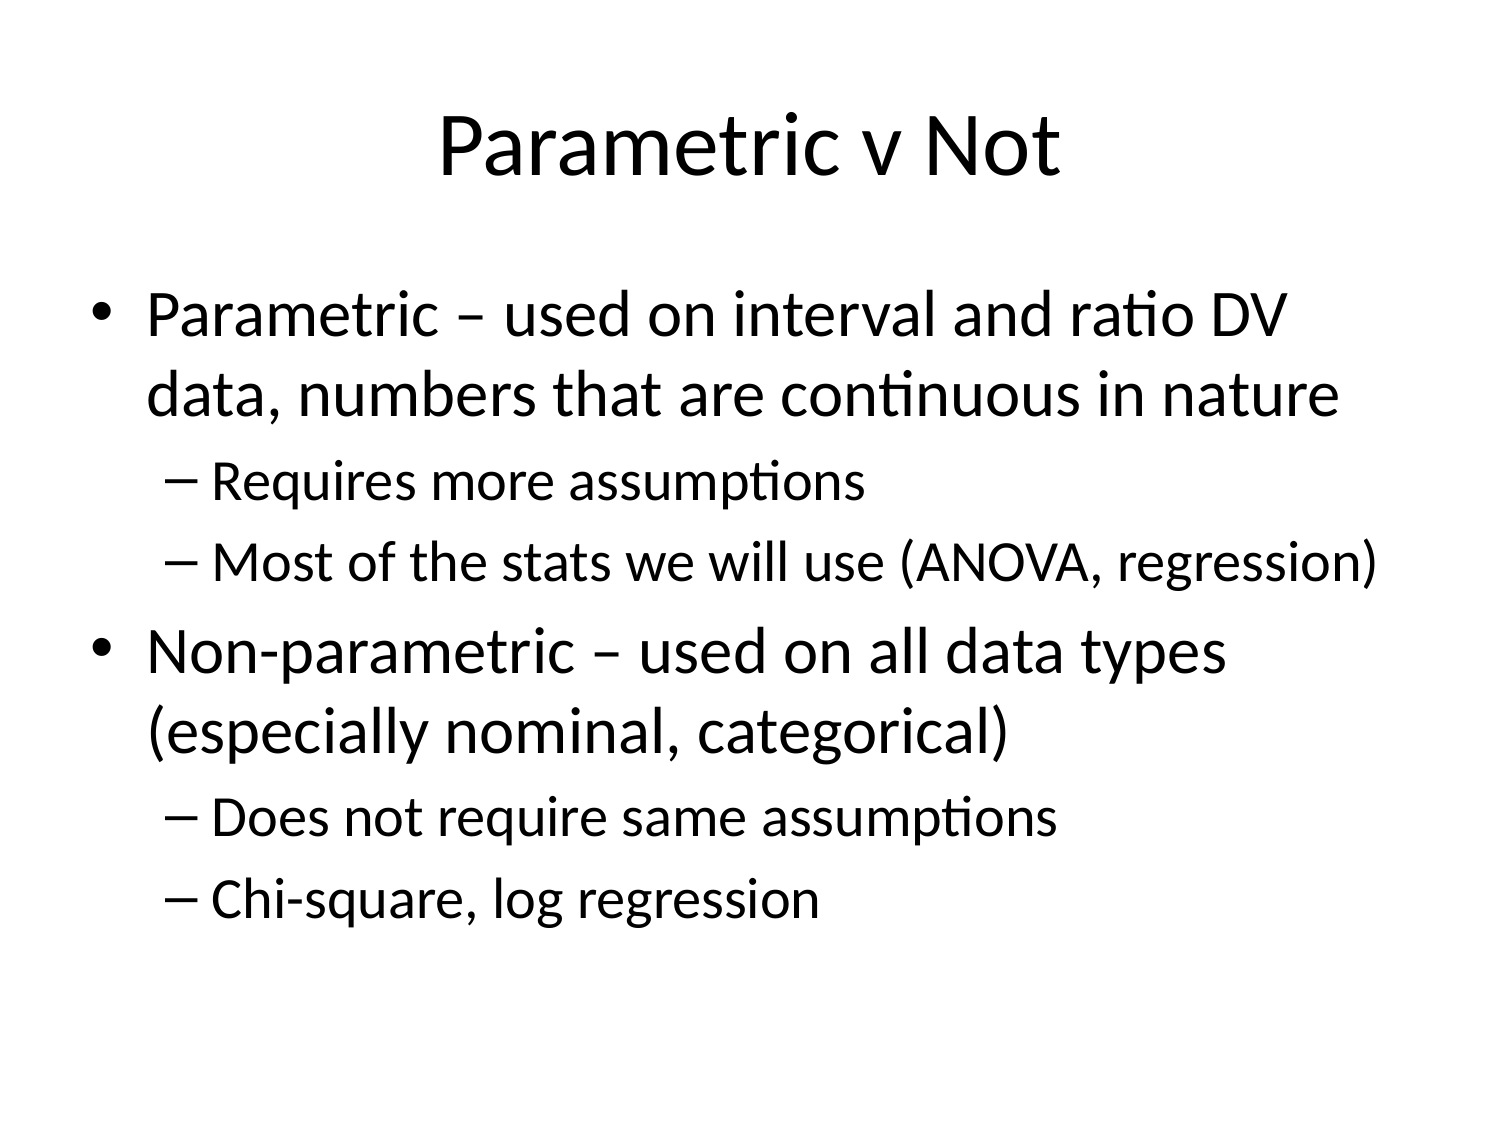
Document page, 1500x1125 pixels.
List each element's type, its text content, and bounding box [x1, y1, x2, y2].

list Parametric – used on interval and ratio DV data, numbers that are continuous in nature Requires more assumptions Most of the stats we will use (ANOVA, regression) Non-parametric – used on all data types (especially nominal, categorical) Does not require same assumptions Chi-square, log regression [75, 262, 1425, 1005]
title Parametric v Not [75, 45, 1425, 233]
